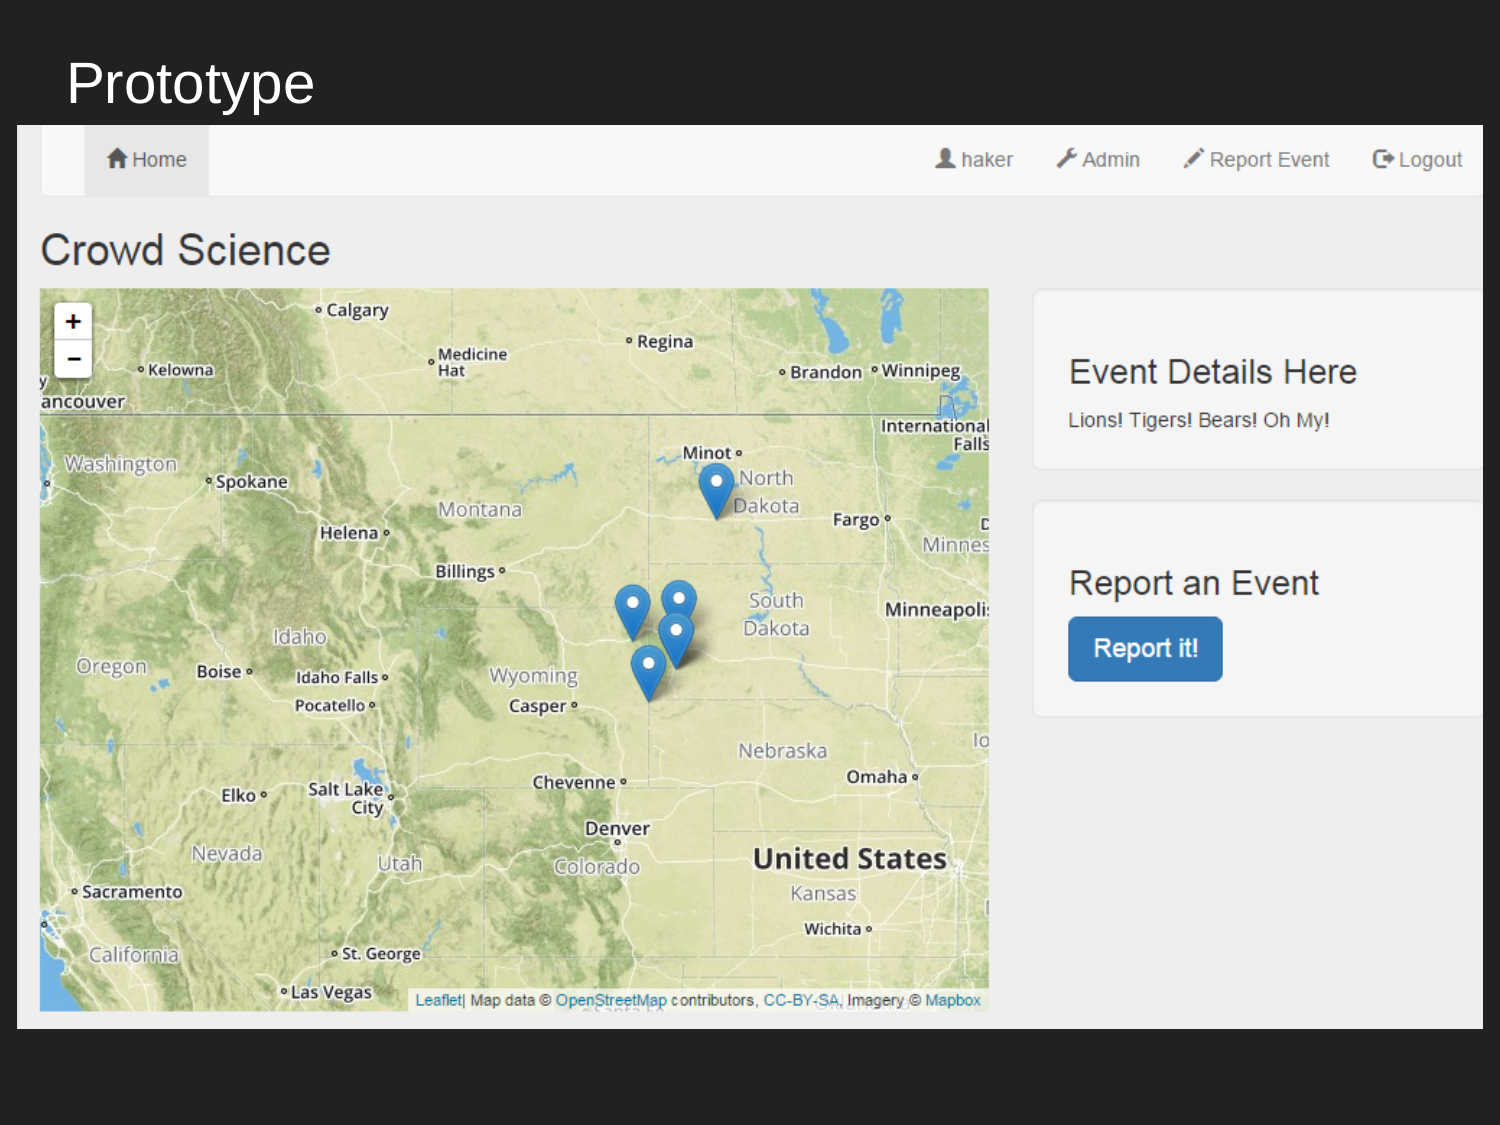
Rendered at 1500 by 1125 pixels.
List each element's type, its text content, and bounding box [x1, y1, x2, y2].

picture [16, 125, 1483, 1029]
title Prototype [51, 30, 1449, 124]
